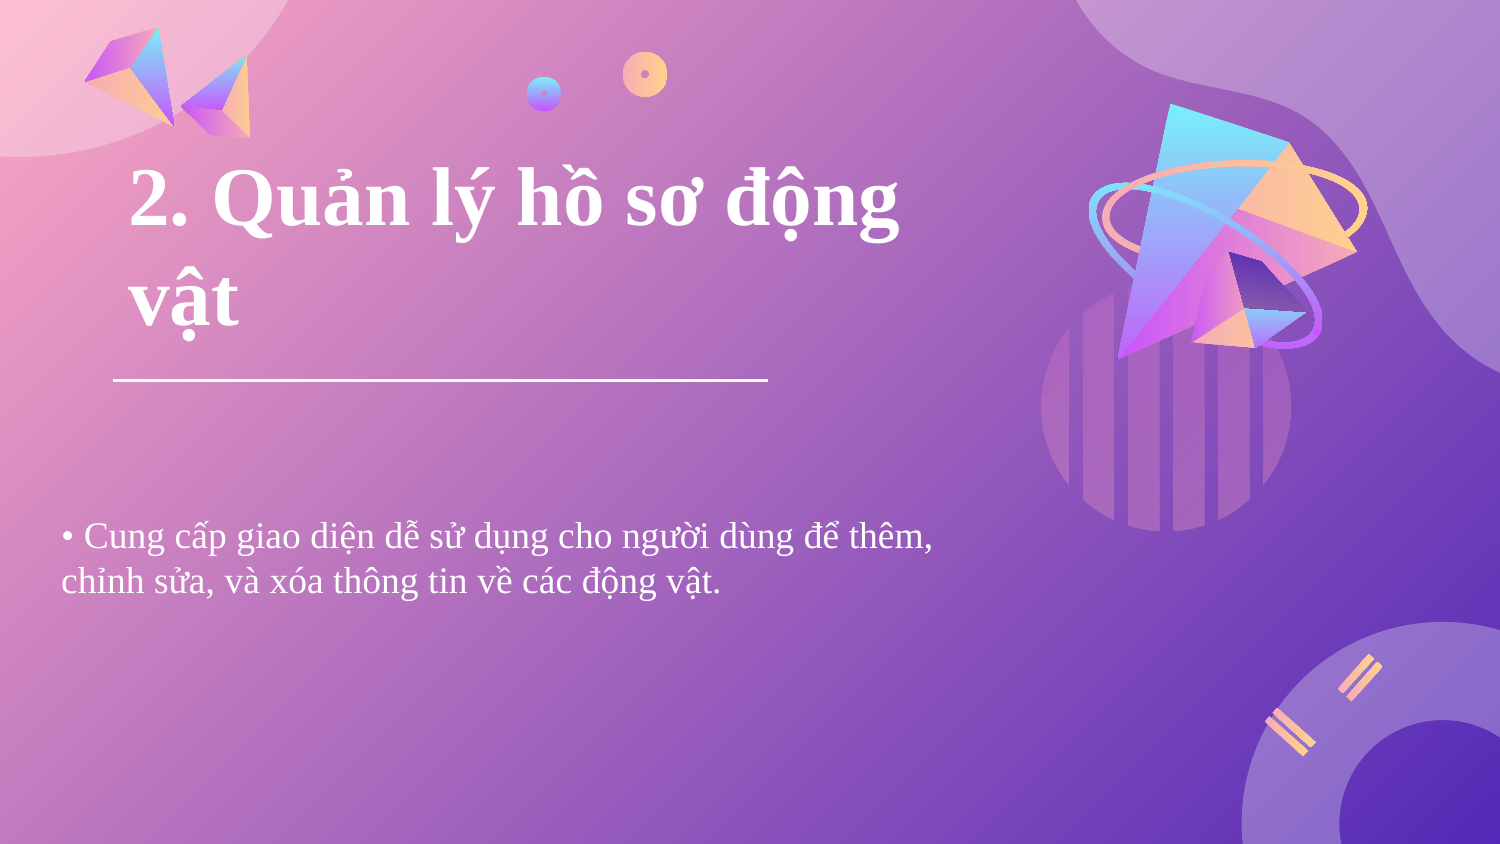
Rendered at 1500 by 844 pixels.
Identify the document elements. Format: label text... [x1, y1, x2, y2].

text_box [526, 76, 562, 111]
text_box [181, 52, 254, 136]
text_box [106, 23, 193, 124]
subtitle • Cung cấp giao diện dễ sử dụng cho người dùng để thêm, chỉnh sửa, và xóa thông tin về các động vật. [46, 400, 988, 756]
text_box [1041, 281, 1292, 532]
title 2. Quản lý hồ sơ động vật [113, 202, 921, 281]
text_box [1337, 653, 1383, 702]
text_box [1264, 707, 1316, 757]
text_box [622, 51, 668, 97]
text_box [1074, 123, 1350, 384]
